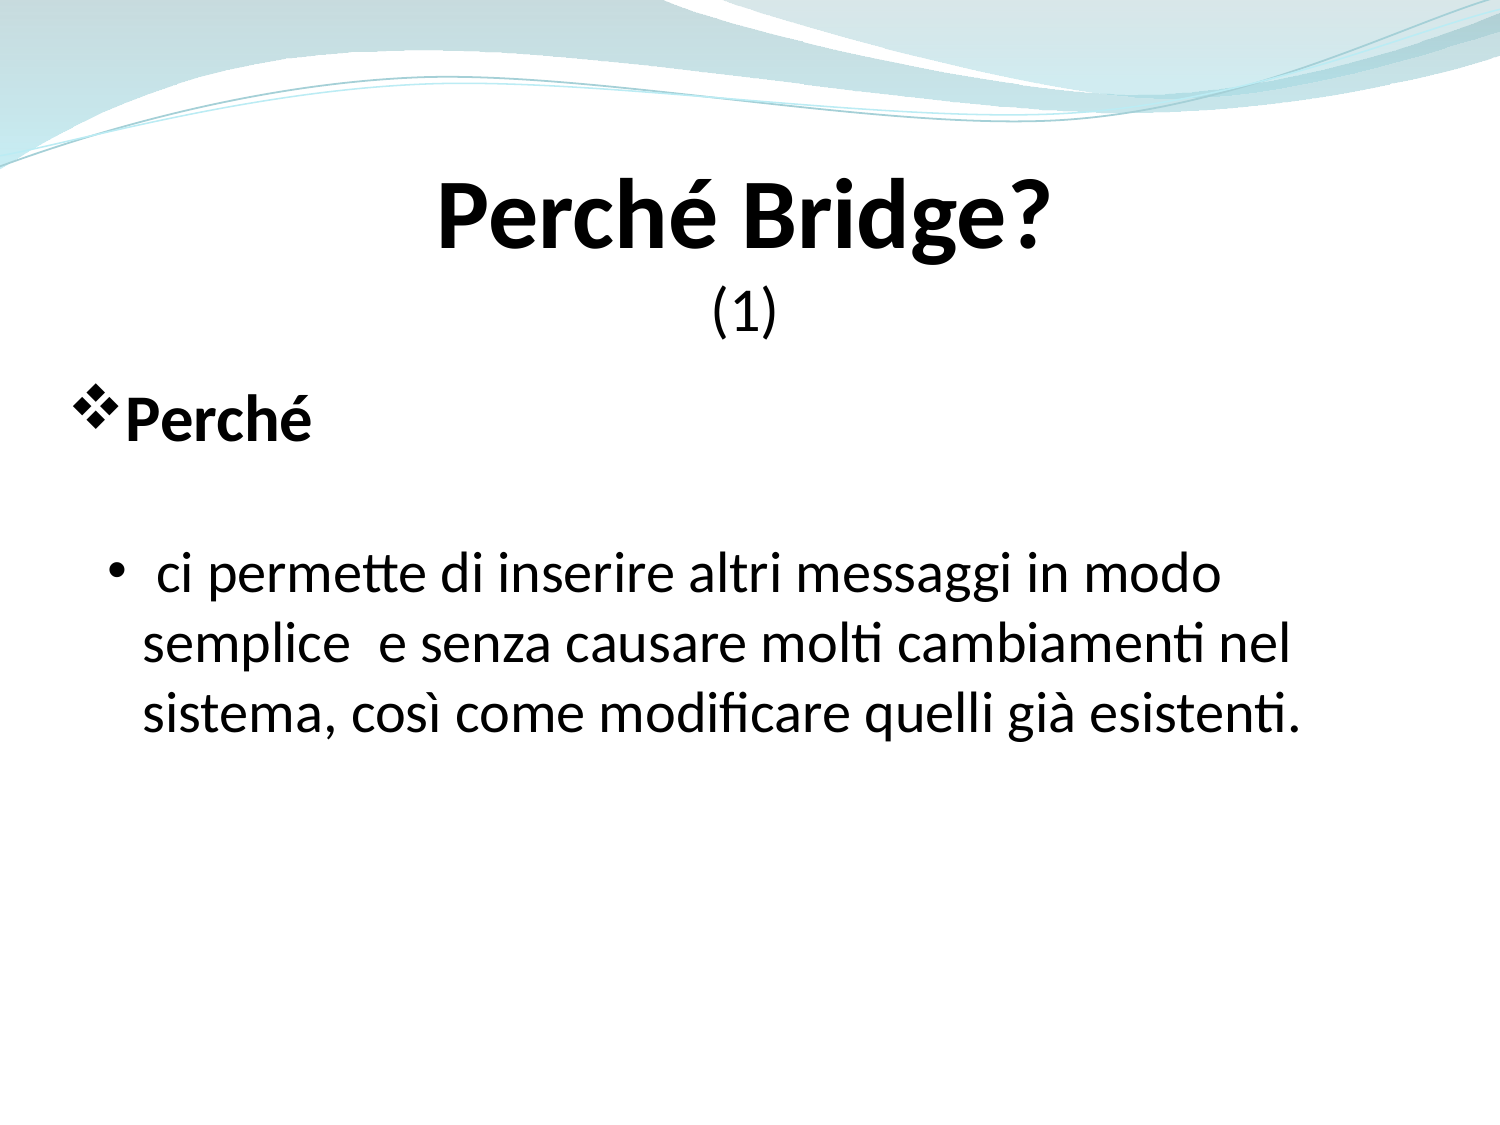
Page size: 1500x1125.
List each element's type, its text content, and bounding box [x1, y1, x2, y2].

text_box [274, 78, 1183, 141]
text_box Perché Bridge? (1) [191, 141, 1300, 367]
text_box Perché ci permette di inserire altri messaggi in modo semplice e senza causare molti cambiamenti nel sistema, così come modificare quelli già esistenti. [53, 294, 1395, 1055]
